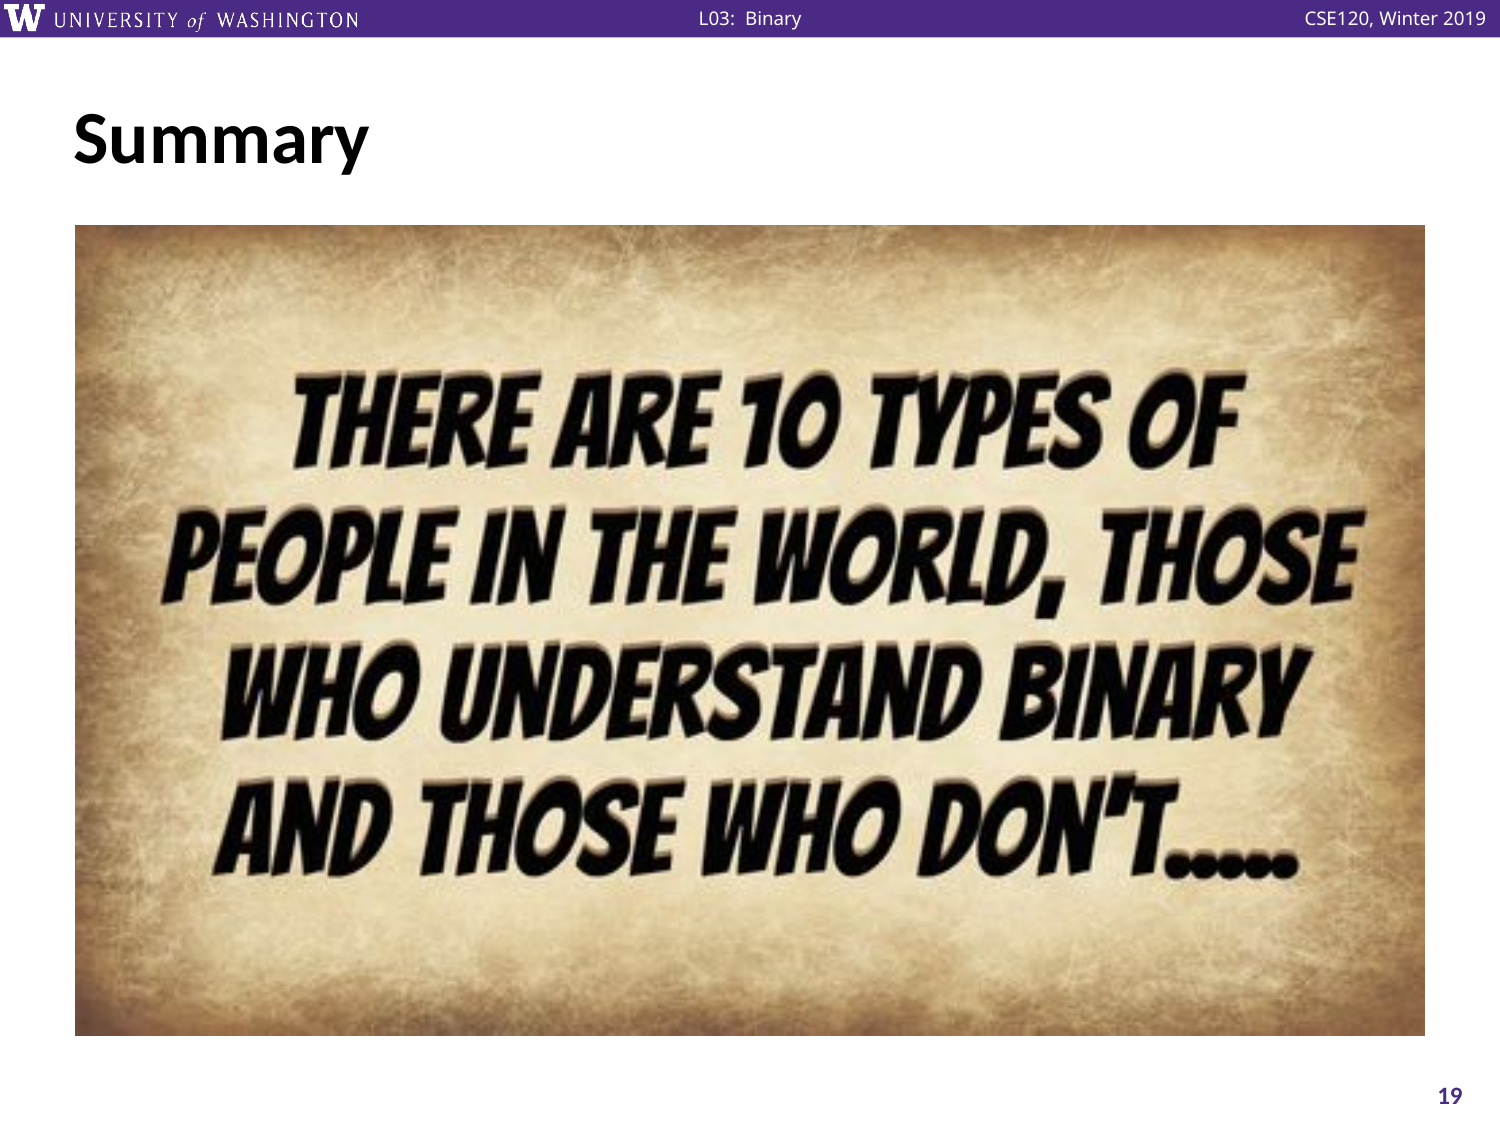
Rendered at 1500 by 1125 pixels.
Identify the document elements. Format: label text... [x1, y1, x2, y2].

picture [4, 4, 358, 32]
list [74, 225, 1426, 1036]
title Summary [58, 71, 1438, 197]
slide_number 19 [1400, 1065, 1500, 1125]
